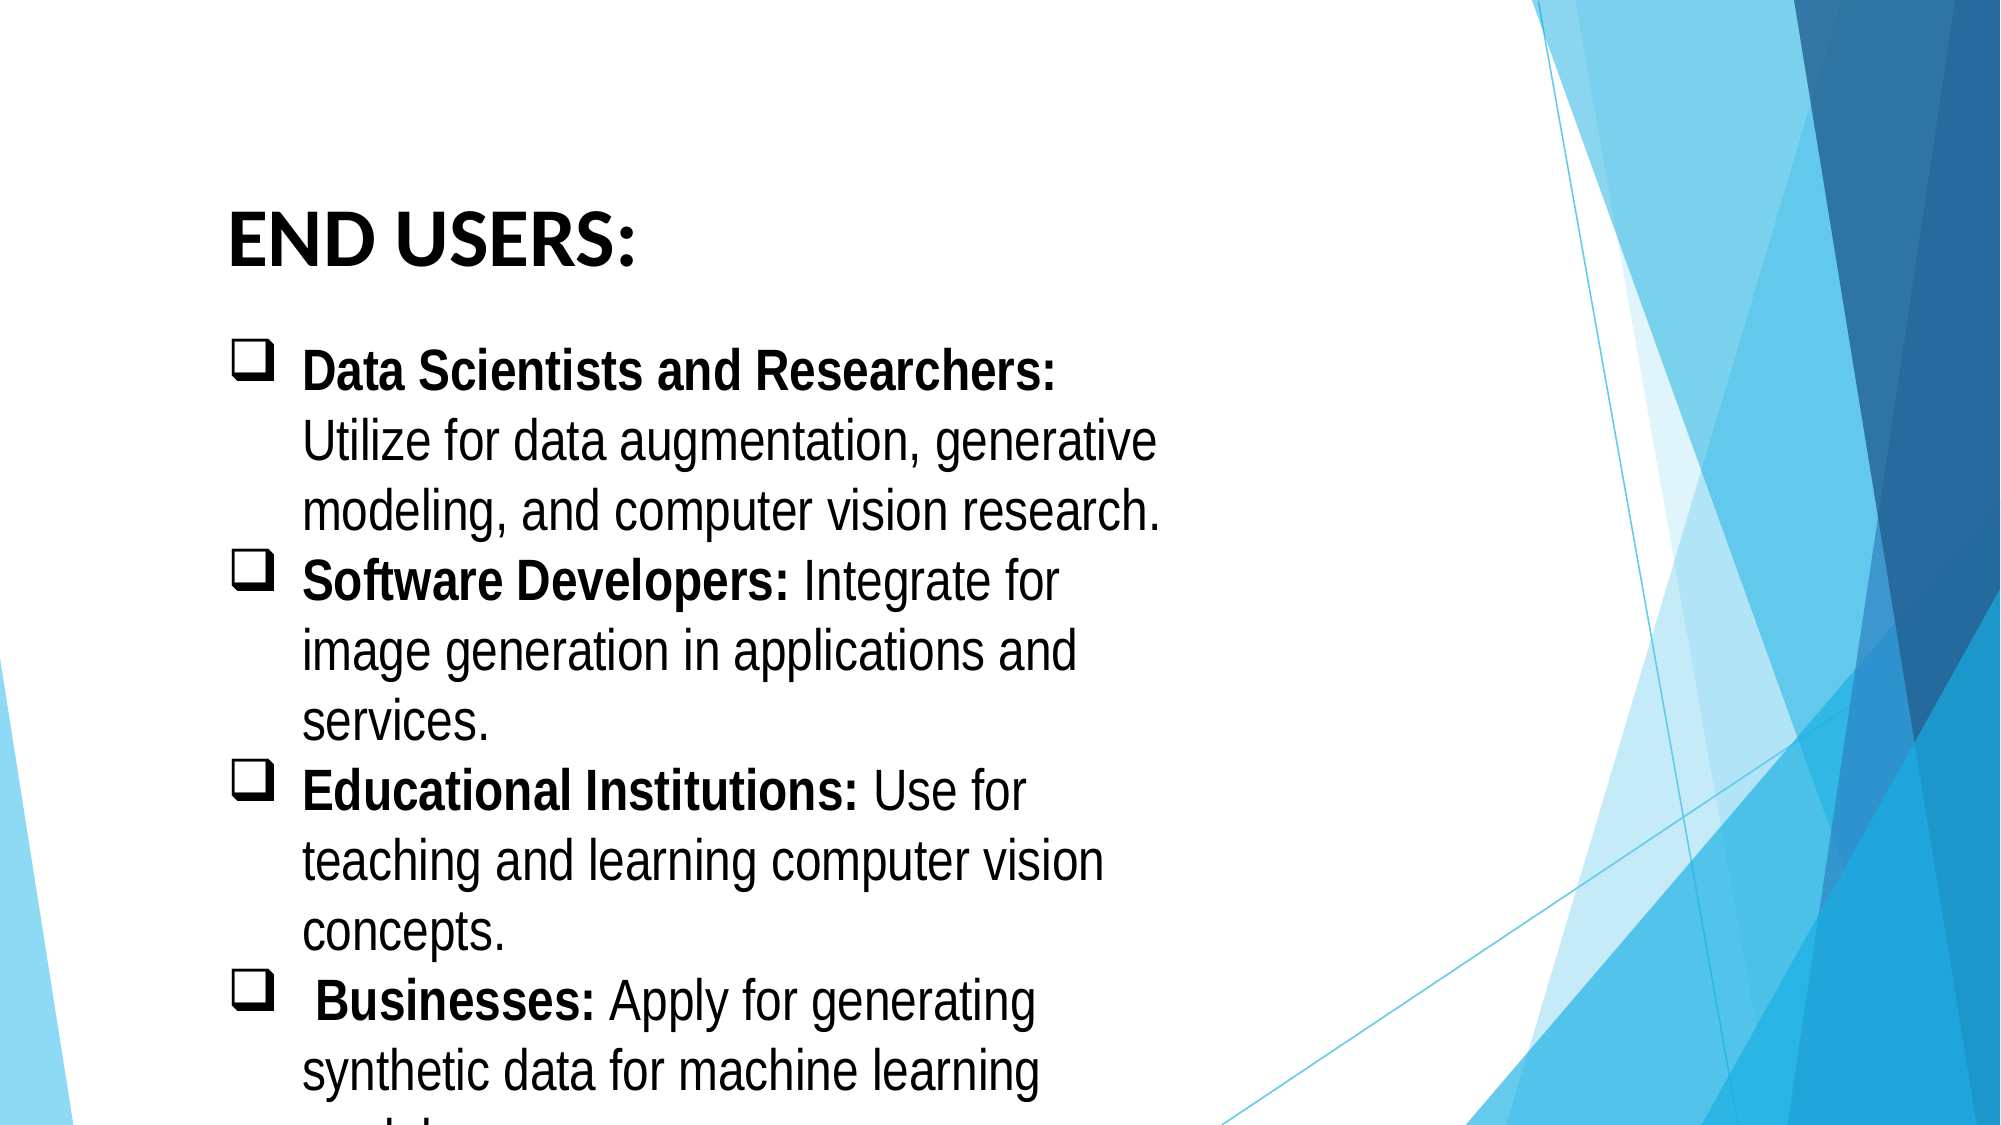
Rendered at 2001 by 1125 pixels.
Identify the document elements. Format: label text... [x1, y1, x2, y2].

text_box END USERS: [212, 174, 1213, 291]
text_box Data Scientists and Researchers: Utilize for data augmentation, generative modeling, and computer vision research. Software Developers: Integrate for image generation in applications and services. Educational Institutions: Use for teaching and learning computer vision concepts. Businesses: Apply for generating synthetic data for machine learning models. [212, 324, 1213, 1125]
